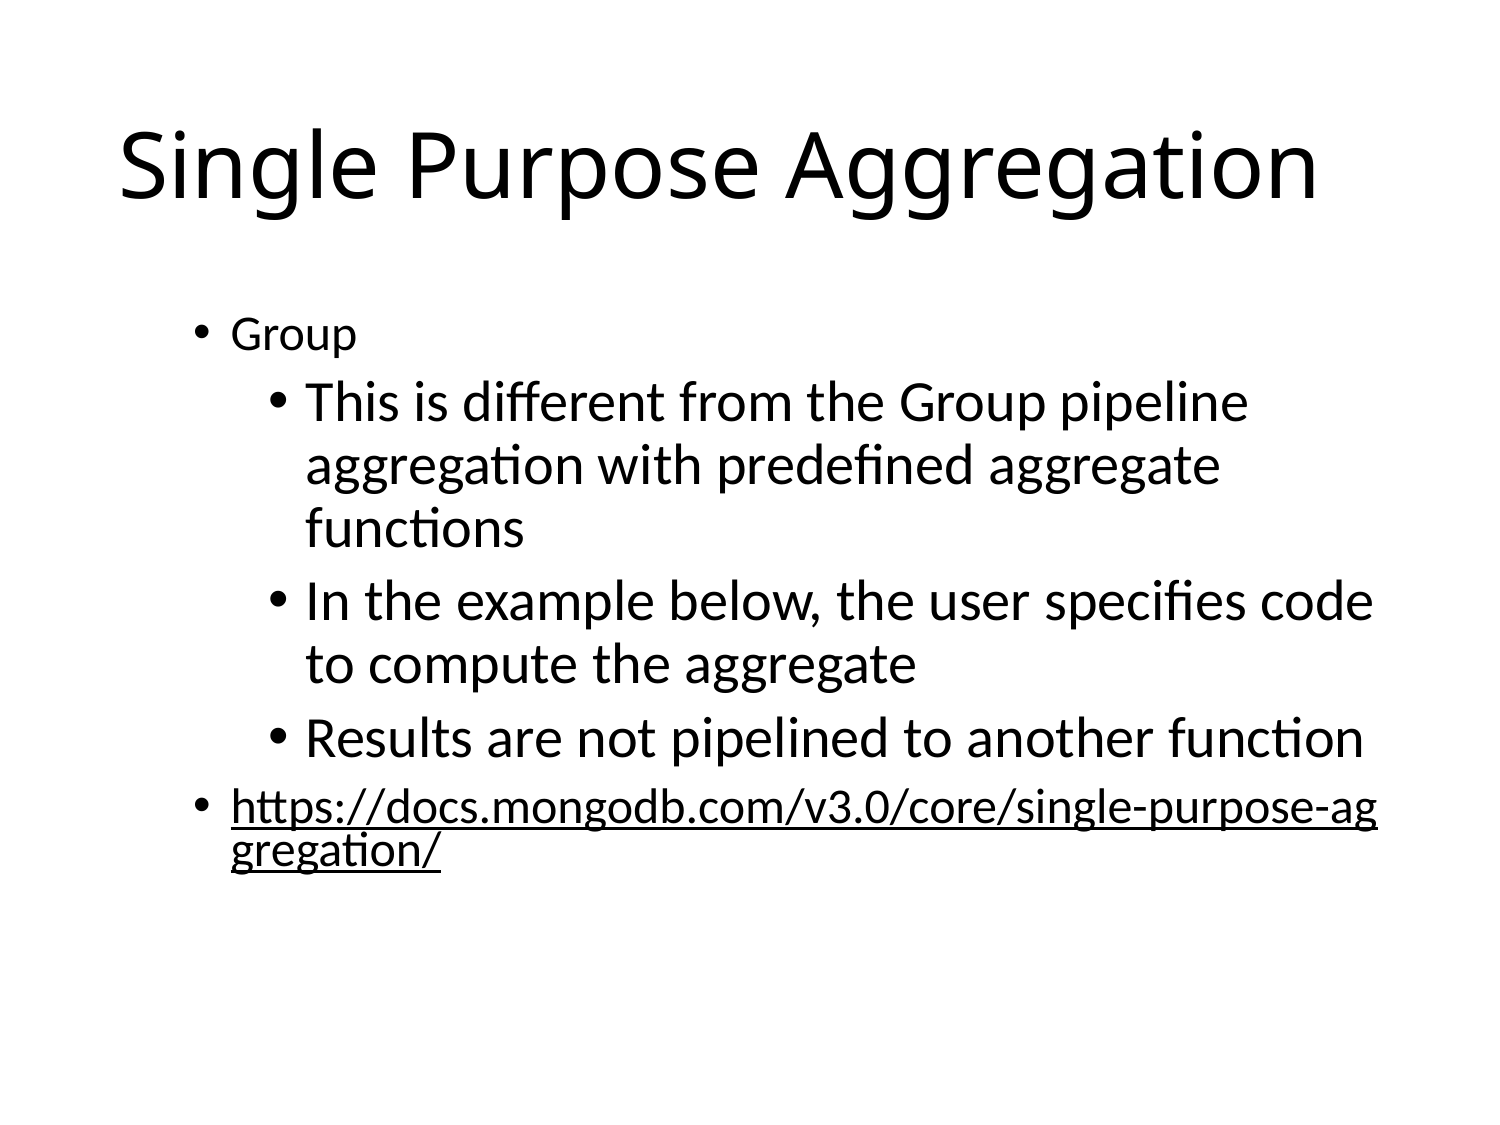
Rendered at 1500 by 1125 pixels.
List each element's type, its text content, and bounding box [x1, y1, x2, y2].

title Single Purpose Aggregation [103, 59, 1397, 278]
list Group This is different from the Group pipeline aggregation with predefined aggregate functions In the example below, the user specifies code to compute the aggregate Results are not pipelined to another function https://docs.mongodb.com/v3.0/core/single-purpose-aggregation/ [103, 299, 1397, 1014]
